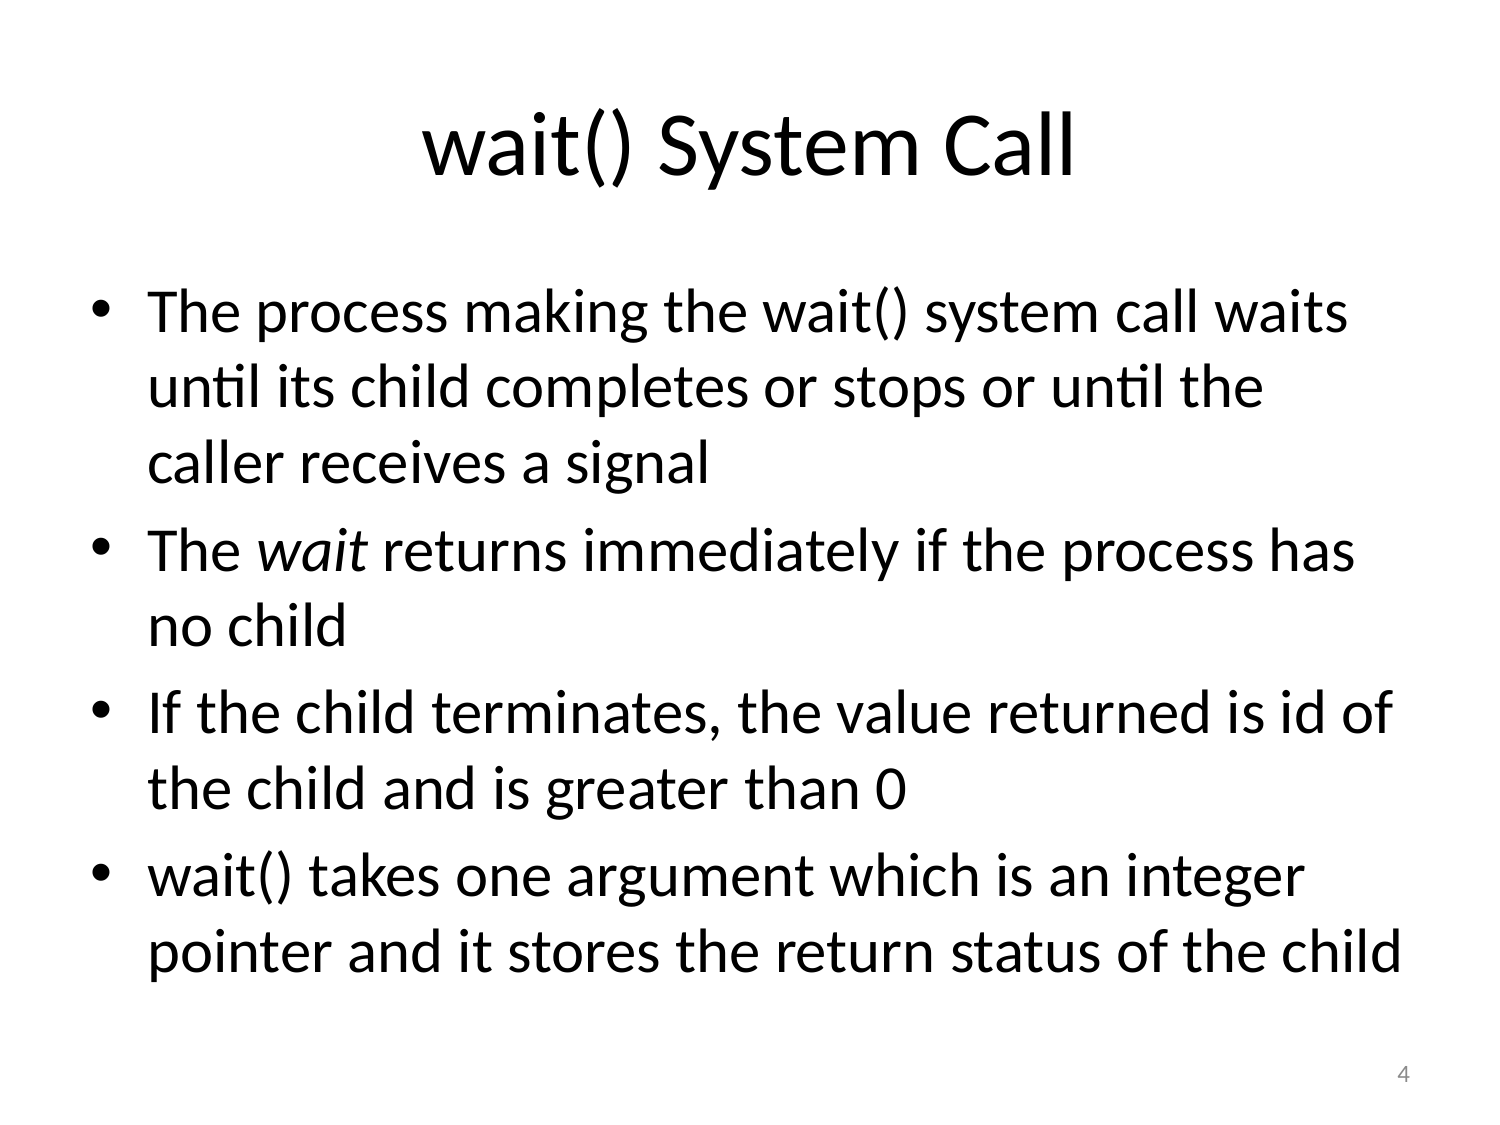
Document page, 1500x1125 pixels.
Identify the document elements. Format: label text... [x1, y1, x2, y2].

title wait() System Call [75, 45, 1425, 233]
slide_number 4 [1074, 1042, 1425, 1103]
list The process making the wait() system call waits until its child completes or stops or until the caller receives a signal The wait returns immediately if the process has no child If the child terminates, the value returned is id of the child and is greater than 0 wait() takes one argument which is an integer pointer and it stores the return status of the child [75, 262, 1425, 1005]
